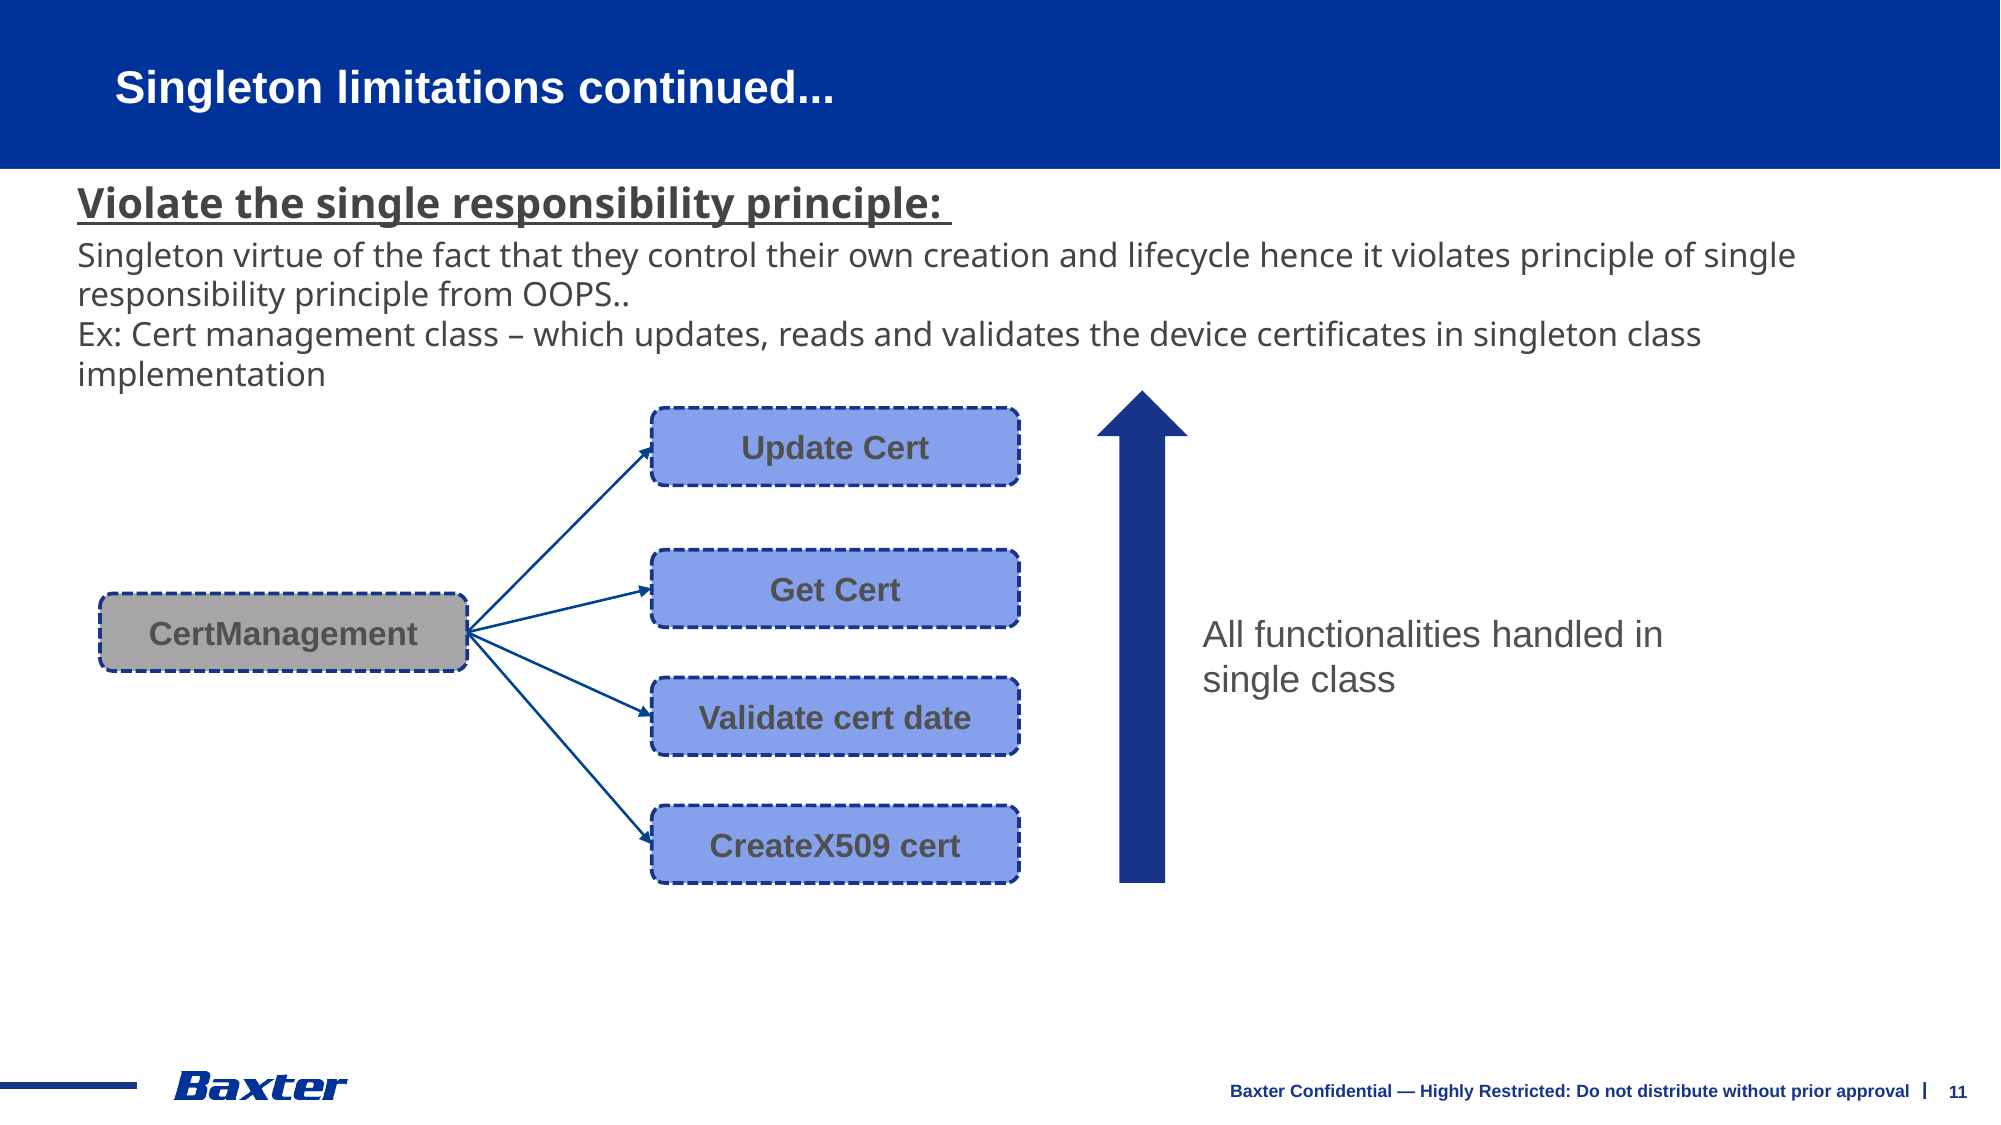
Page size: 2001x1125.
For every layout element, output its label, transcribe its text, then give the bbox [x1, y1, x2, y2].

slide_number 11 [1888, 1061, 1983, 1122]
text_box Get Cert [652, 548, 1021, 629]
text_box Violate the single responsibility principle: Singleton virtue of the fact that they control their own creation and lifecycle hence it violates principle of single responsibility principle from OOPS.. Ex: Cert management class – which updates, reads and validates the device certificates in singleton class implementation [0, 169, 1886, 401]
text_box Validate cert date [652, 676, 1021, 757]
text_box [1094, 388, 1191, 885]
text_box Update Cert [650, 406, 1021, 487]
text_box CreateX509 cert [650, 804, 1021, 884]
footer Baxter Confidential — Highly Restricted: Do not distribute without prior approval [936, 1061, 1888, 1120]
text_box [467, 632, 652, 845]
text_box CertManagement [98, 592, 467, 673]
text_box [467, 446, 652, 588]
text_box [467, 588, 652, 632]
text_box All functionalities handled in single class [1187, 602, 1695, 708]
title Singleton limitations continued... [99, 41, 868, 136]
picture [173, 1071, 348, 1100]
